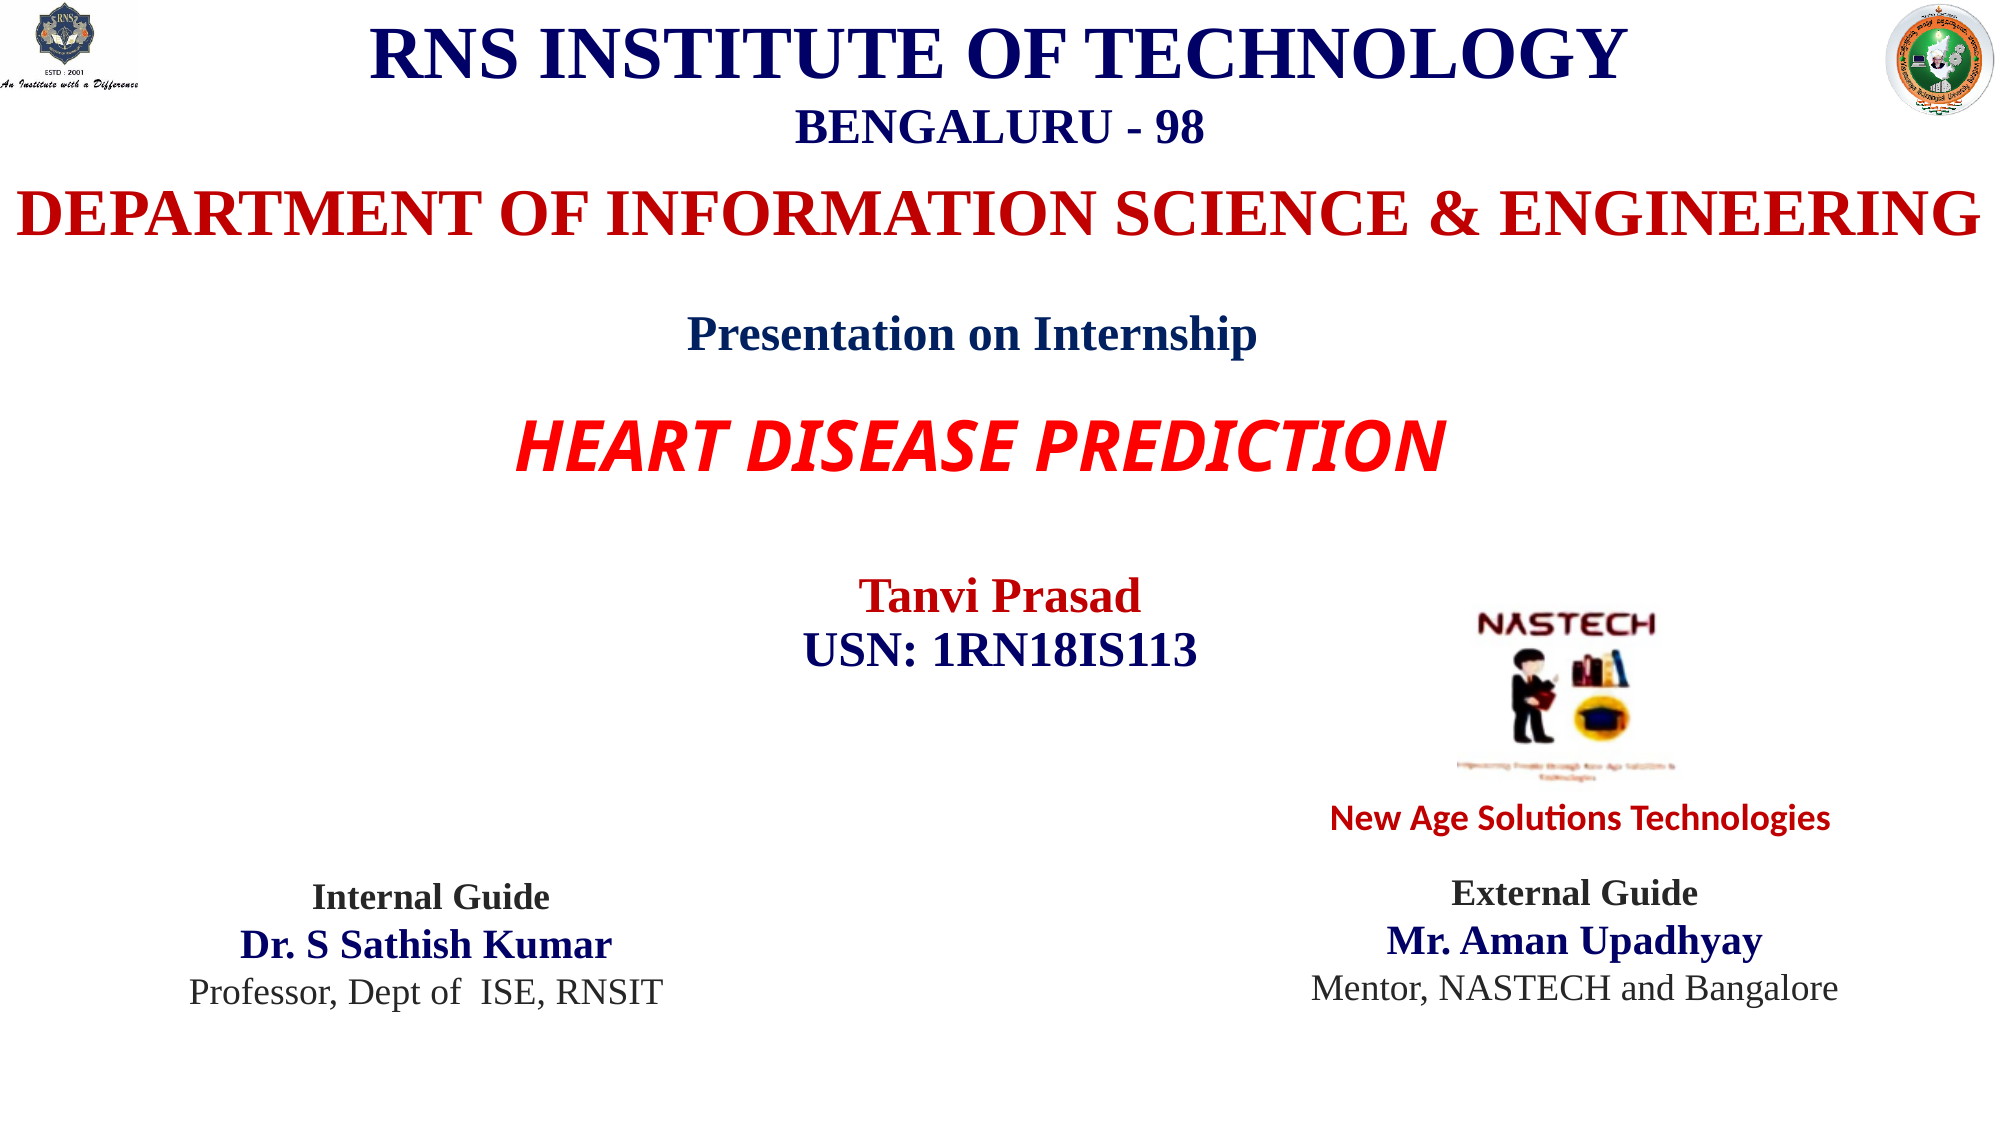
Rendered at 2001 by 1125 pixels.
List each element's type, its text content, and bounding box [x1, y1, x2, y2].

text_box RNS INSTITUTE OF TECHNOLOGY BENGALURU - 98 [0, 0, 2000, 161]
title HEART DISEASE PREDICTION [0, 368, 2000, 580]
text_box Internal Guide Dr. S Sathish Kumar Professor, Dept of ISE, RNSIT [5, 864, 848, 1020]
text_box External Guide Mr. Aman Upadhyay Mentor, NASTECH and Bangalore [1154, 860, 1996, 1016]
text_box New Age Solutions Technologies [1275, 785, 1886, 846]
text_box Presentation on Internship [373, 292, 1485, 368]
subtitle Tanvi Prasad USN: 1RN18IS113 [634, 562, 1366, 698]
text_box DEPARTMENT OF INFORMATION SCIENCE & ENGINEERING [0, 161, 2000, 257]
picture [1457, 595, 1683, 792]
